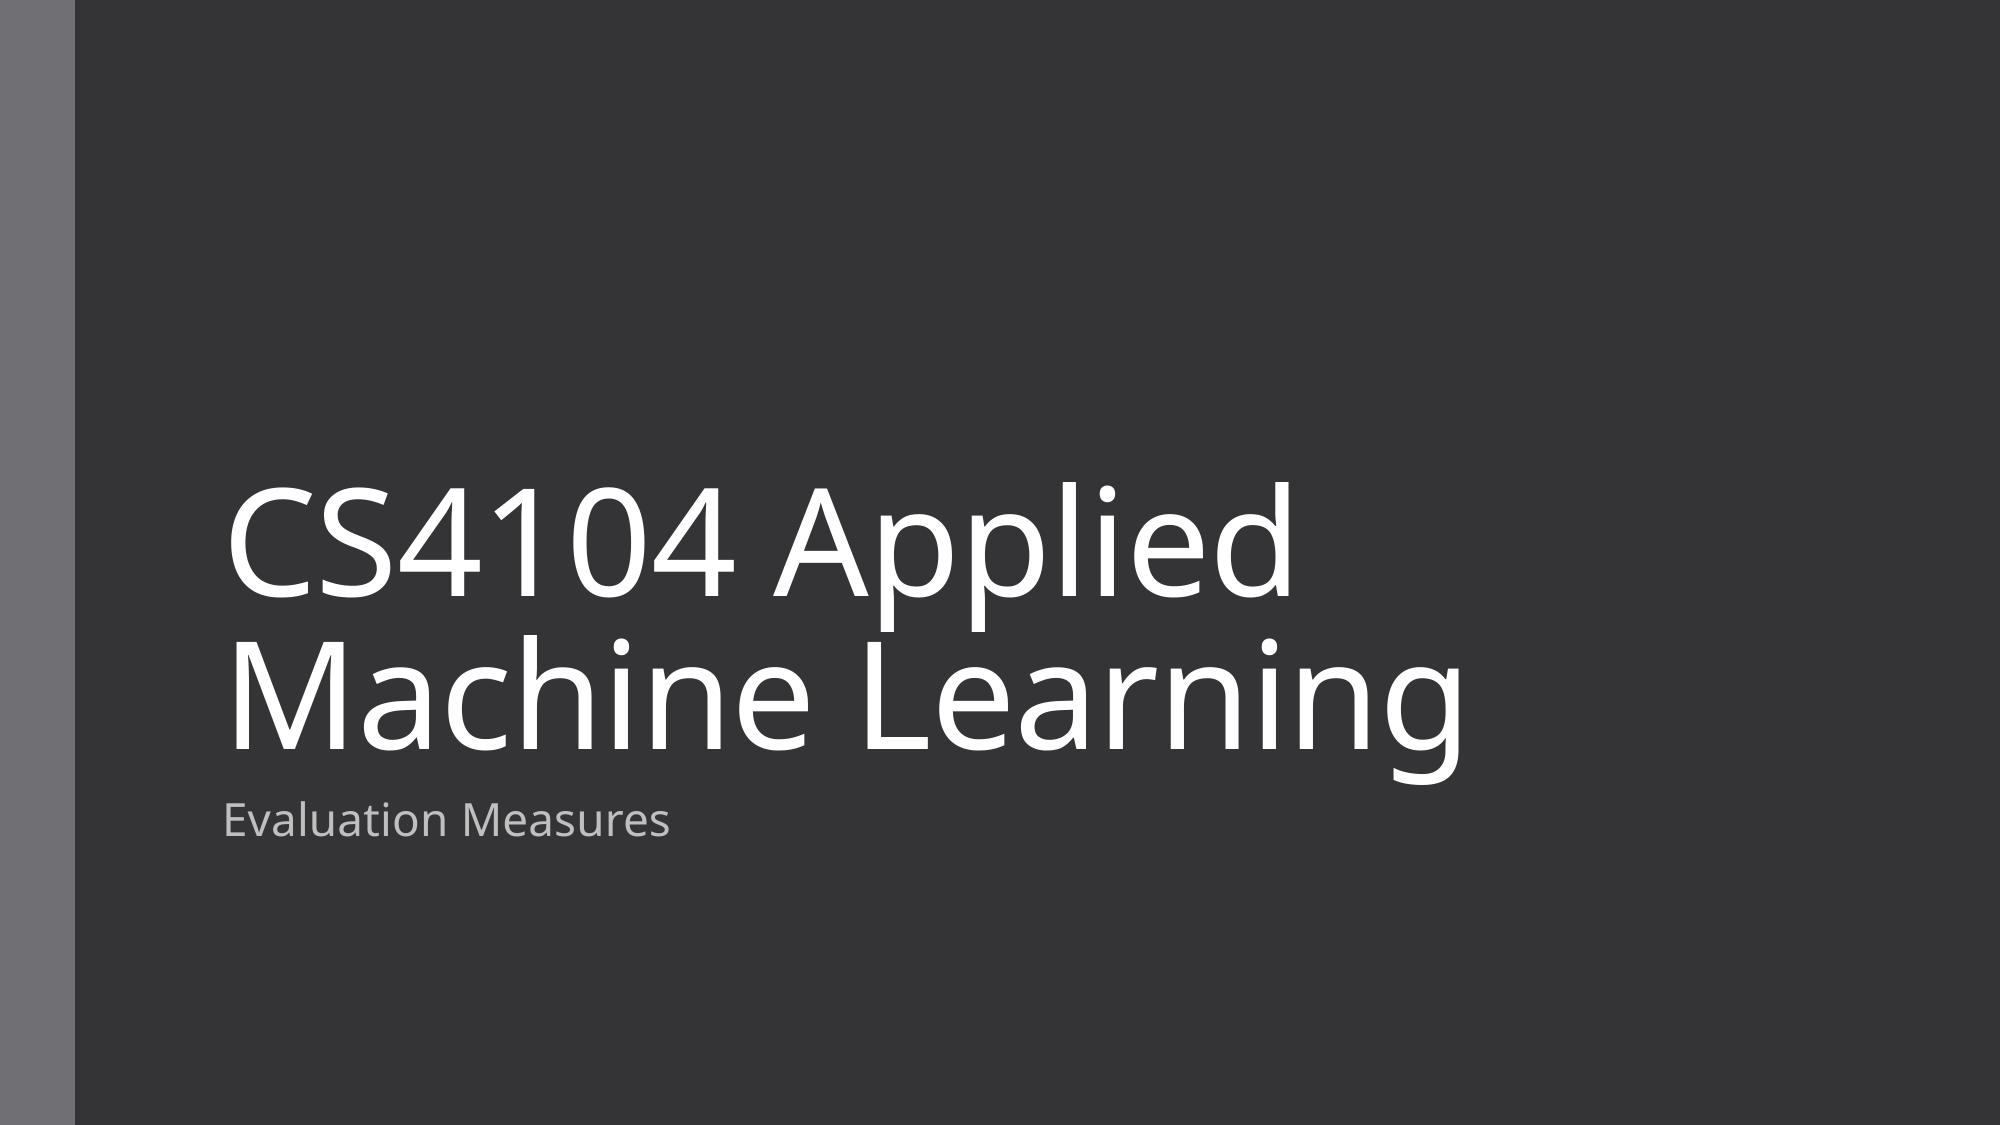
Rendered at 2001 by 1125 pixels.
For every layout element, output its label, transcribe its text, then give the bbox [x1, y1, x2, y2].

subtitle Evaluation Measures [206, 787, 1752, 1065]
title CS4104 Applied Machine Learning [206, 124, 1752, 787]
